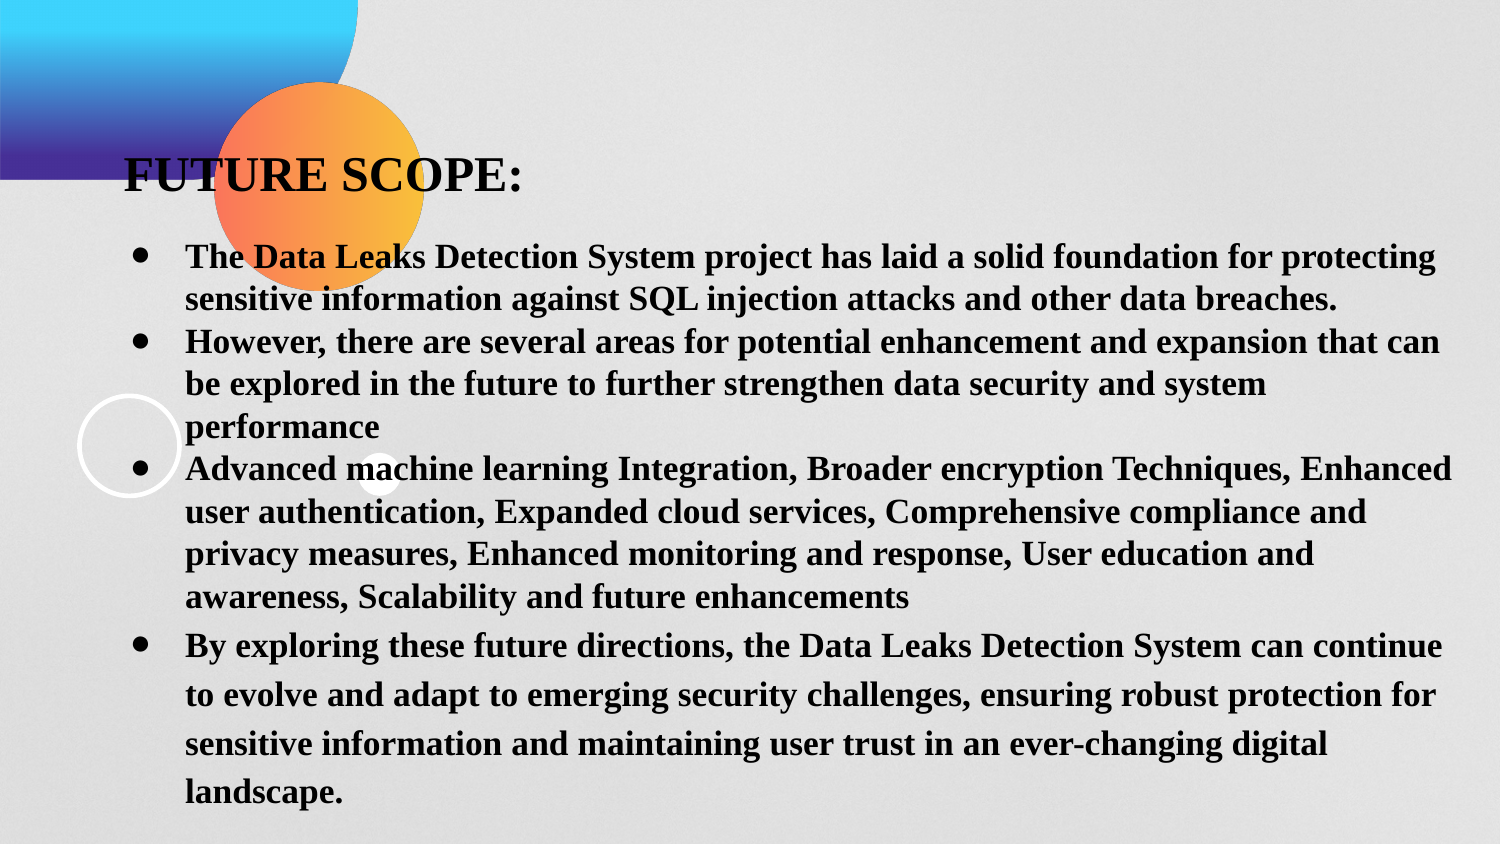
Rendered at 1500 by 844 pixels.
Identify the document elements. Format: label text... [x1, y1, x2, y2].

picture [0, 0, 424, 180]
text_box The Data Leaks Detection System project has laid a solid foundation for protecting sensitive information against SQL injection attacks and other data breaches. However, there are several areas for potential enhancement and expansion that can be explored in the future to further strengthen data security and system performance Advanced machine learning Integration, Broader encryption Techniques, Enhanced user authentication, Expanded cloud services, Comprehensive compliance and privacy measures, Enhanced monitoring and response, User education and awareness, Scalability and future enhancements By exploring these future directions, the Data Leaks Detection System can continue to evolve and adapt to emerging security challenges, ensuring robust protection for sensitive information and maintaining user trust in an ever-changing digital landscape. [95, 217, 1470, 826]
text_box FUTURE SCOPE: [108, 126, 1456, 217]
